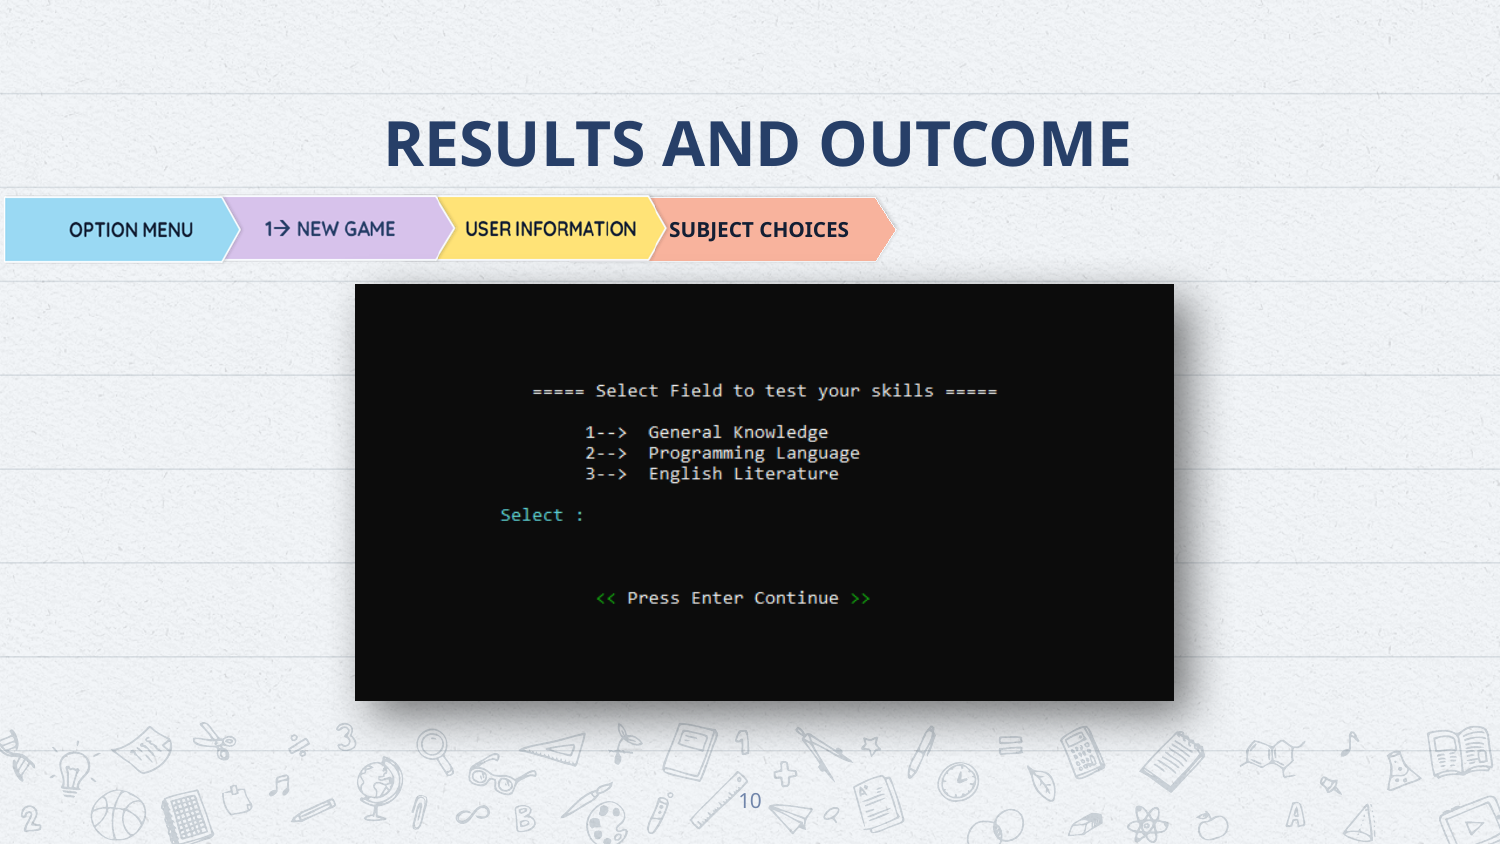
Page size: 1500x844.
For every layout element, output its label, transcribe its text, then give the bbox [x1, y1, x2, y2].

text_box SUBJECT CHOICES [676, 197, 897, 262]
title RESULTS AND OUTCOME [168, 84, 1332, 180]
slide_number 10 [705, 779, 795, 825]
picture [0, 0, 1500, 844]
